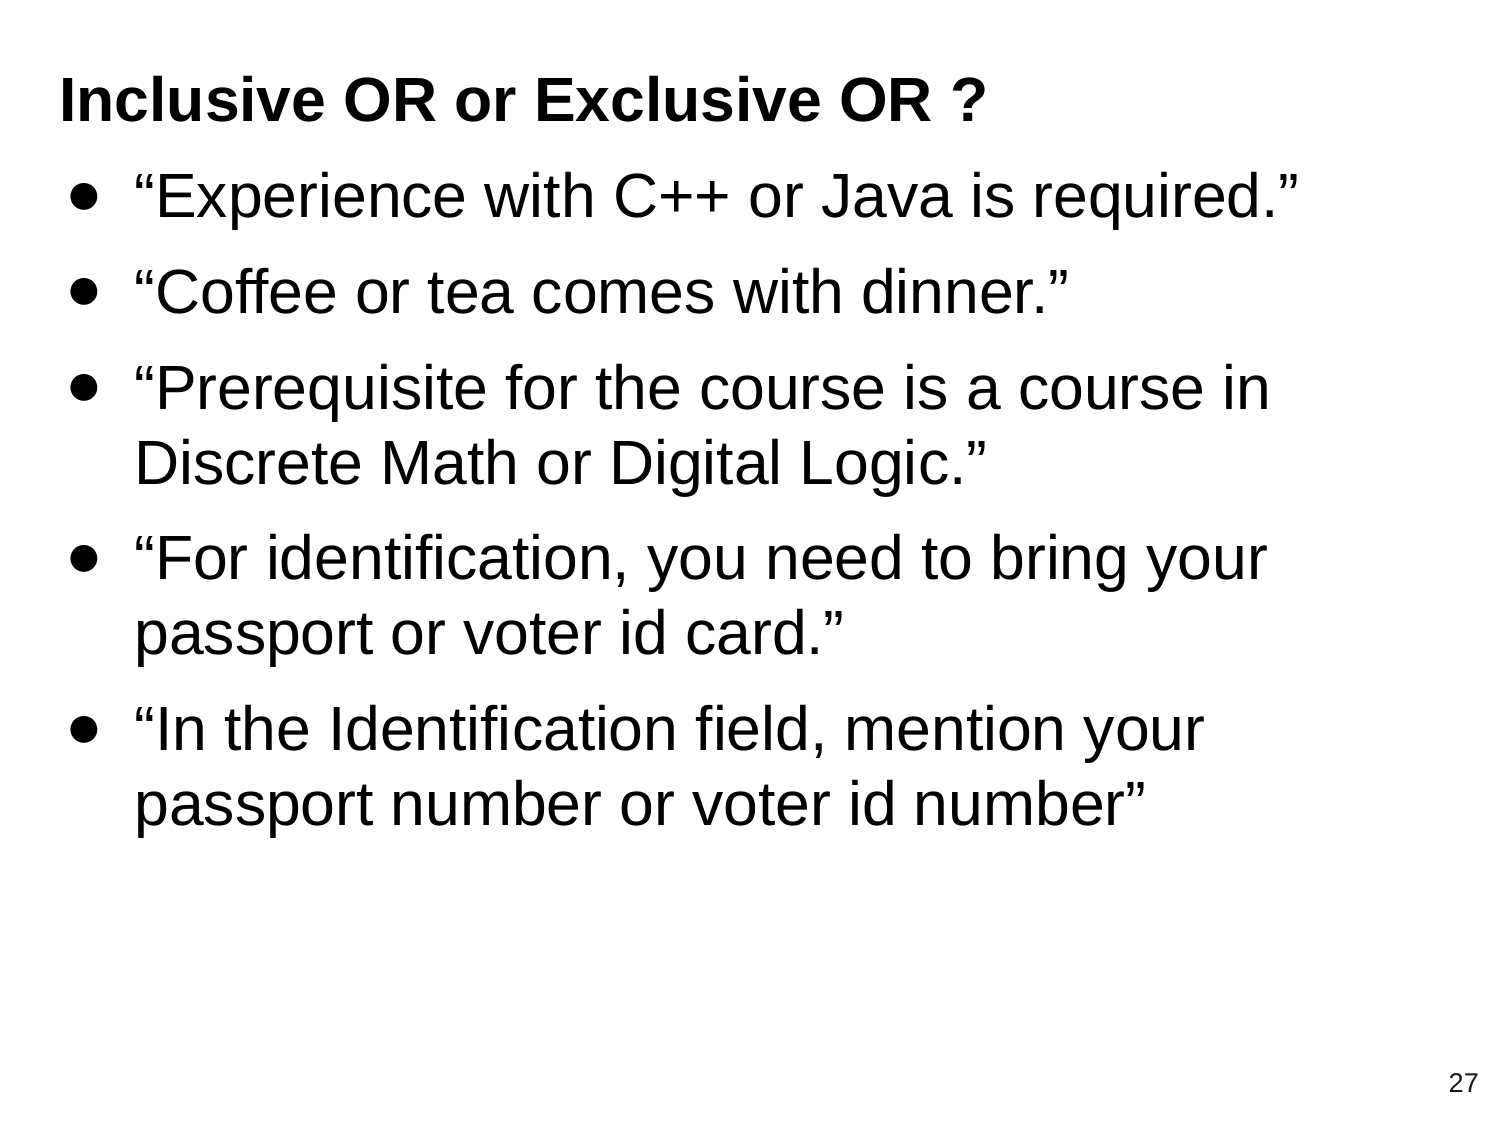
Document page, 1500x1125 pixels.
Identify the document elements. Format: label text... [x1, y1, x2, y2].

slide_number ‹#› [1403, 1038, 1494, 1125]
text_box Inclusive OR or Exclusive OR ? “Experience with C++ or Java is required.” “Coffee or tea comes with dinner.” “Prerequisite for the course is a course in Discrete Math or Digital Logic.” “For identification, you need to bring your passport or voter id card.” “In the Identification field, mention your passport number or voter id number” [44, 44, 1455, 1039]
